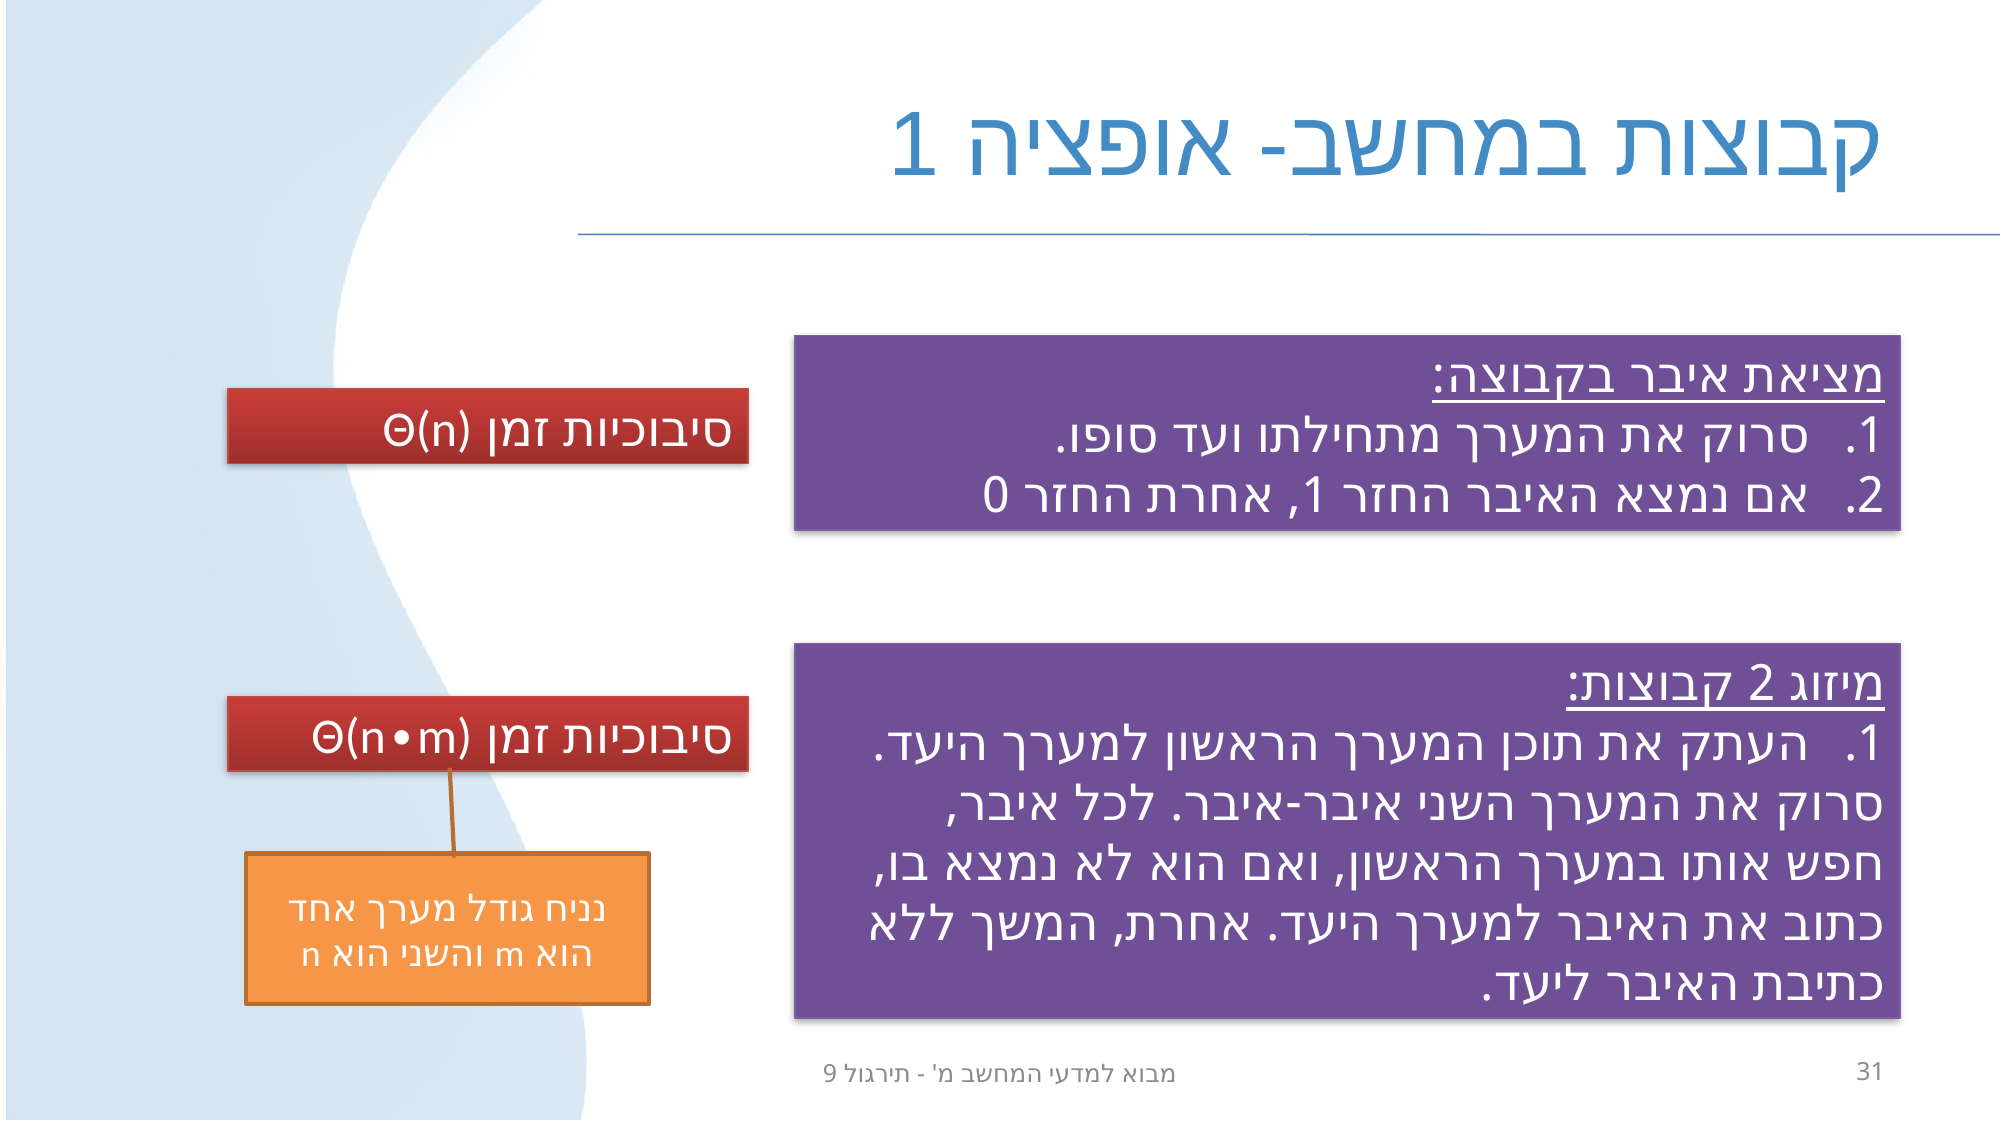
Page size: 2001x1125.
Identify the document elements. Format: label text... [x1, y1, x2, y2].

picture [0, 0, 2001, 1125]
slide_number 31 [1433, 1042, 1900, 1103]
text_box מיזוג 2 קבוצות: העתק את תוכן המערך הראשון למערך היעד. סרוק את המערך השני איבר-איבר. לכל איבר, חפש אותו במערך הראשון, ואם הוא לא נמצא בו, כתוב את האיבר למערך היעד. אחרת, המשך ללא כתיבת האיבר ליעד. [794, 643, 1901, 1019]
text_box סיבוכיות זמן Θ(n) [227, 388, 749, 464]
footer מבוא למדעי המחשב מ' - תירגול 9 [683, 1042, 1317, 1103]
title קבוצות במחשב- אופציה 1 [99, 44, 1901, 233]
text_box מציאת איבר בקבוצה: סרוק את המערך מתחילתו ועד סופו. אם נמצא האיבר החזר 1, אחרת החזר 0 [794, 335, 1901, 531]
text_box סיבוכיות זמן Θ(n∙m) [227, 696, 749, 772]
text_box נניח גודל מערך אחד הוא m והשני הוא n [244, 767, 651, 1006]
